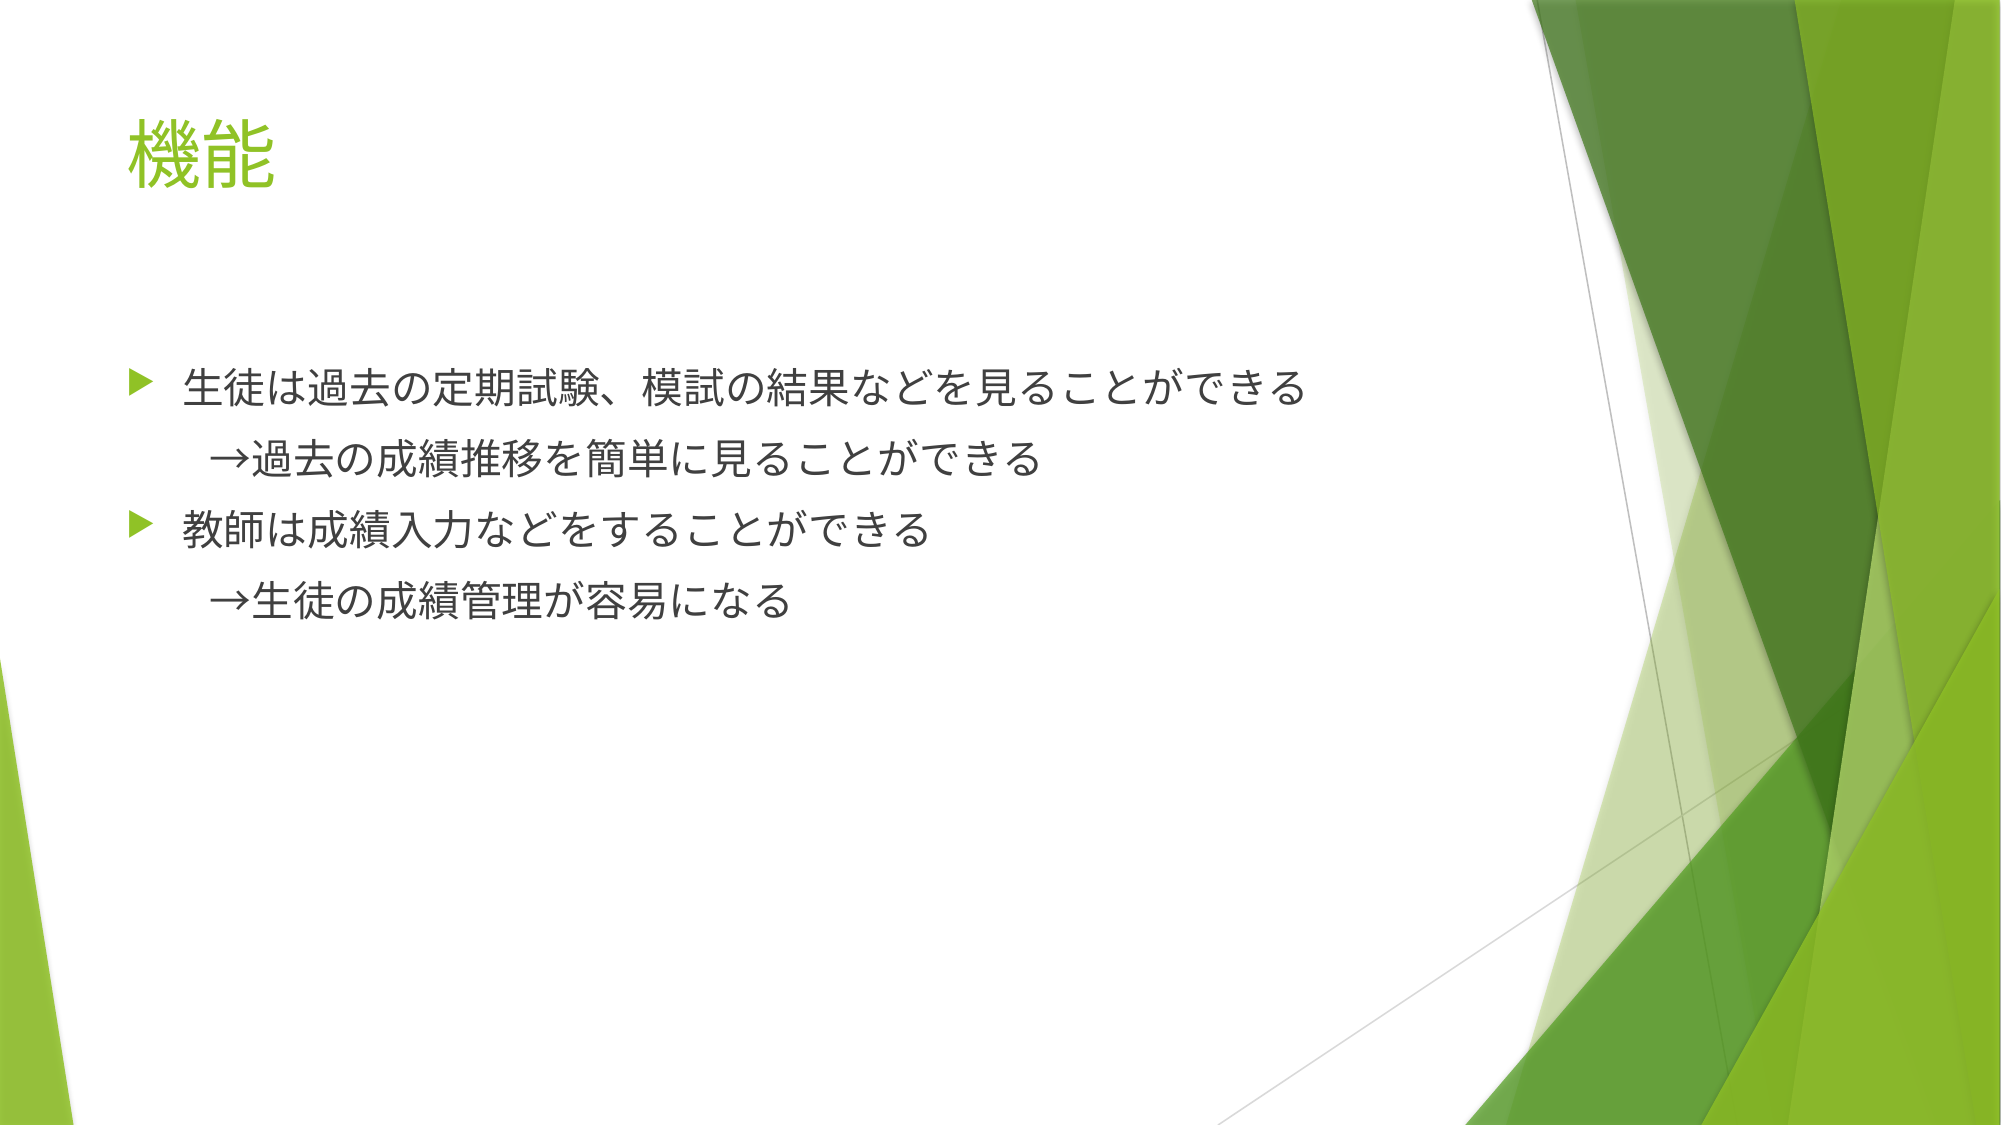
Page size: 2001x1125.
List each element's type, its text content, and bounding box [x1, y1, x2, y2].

title 機能 [111, 99, 1522, 317]
list 生徒は過去の定期試験、模試の結果などを見ることができる →過去の成績推移を簡単に見ることができる 教師は成績入力などをすることができる →生徒の成績管理が容易になる [111, 354, 1522, 992]
